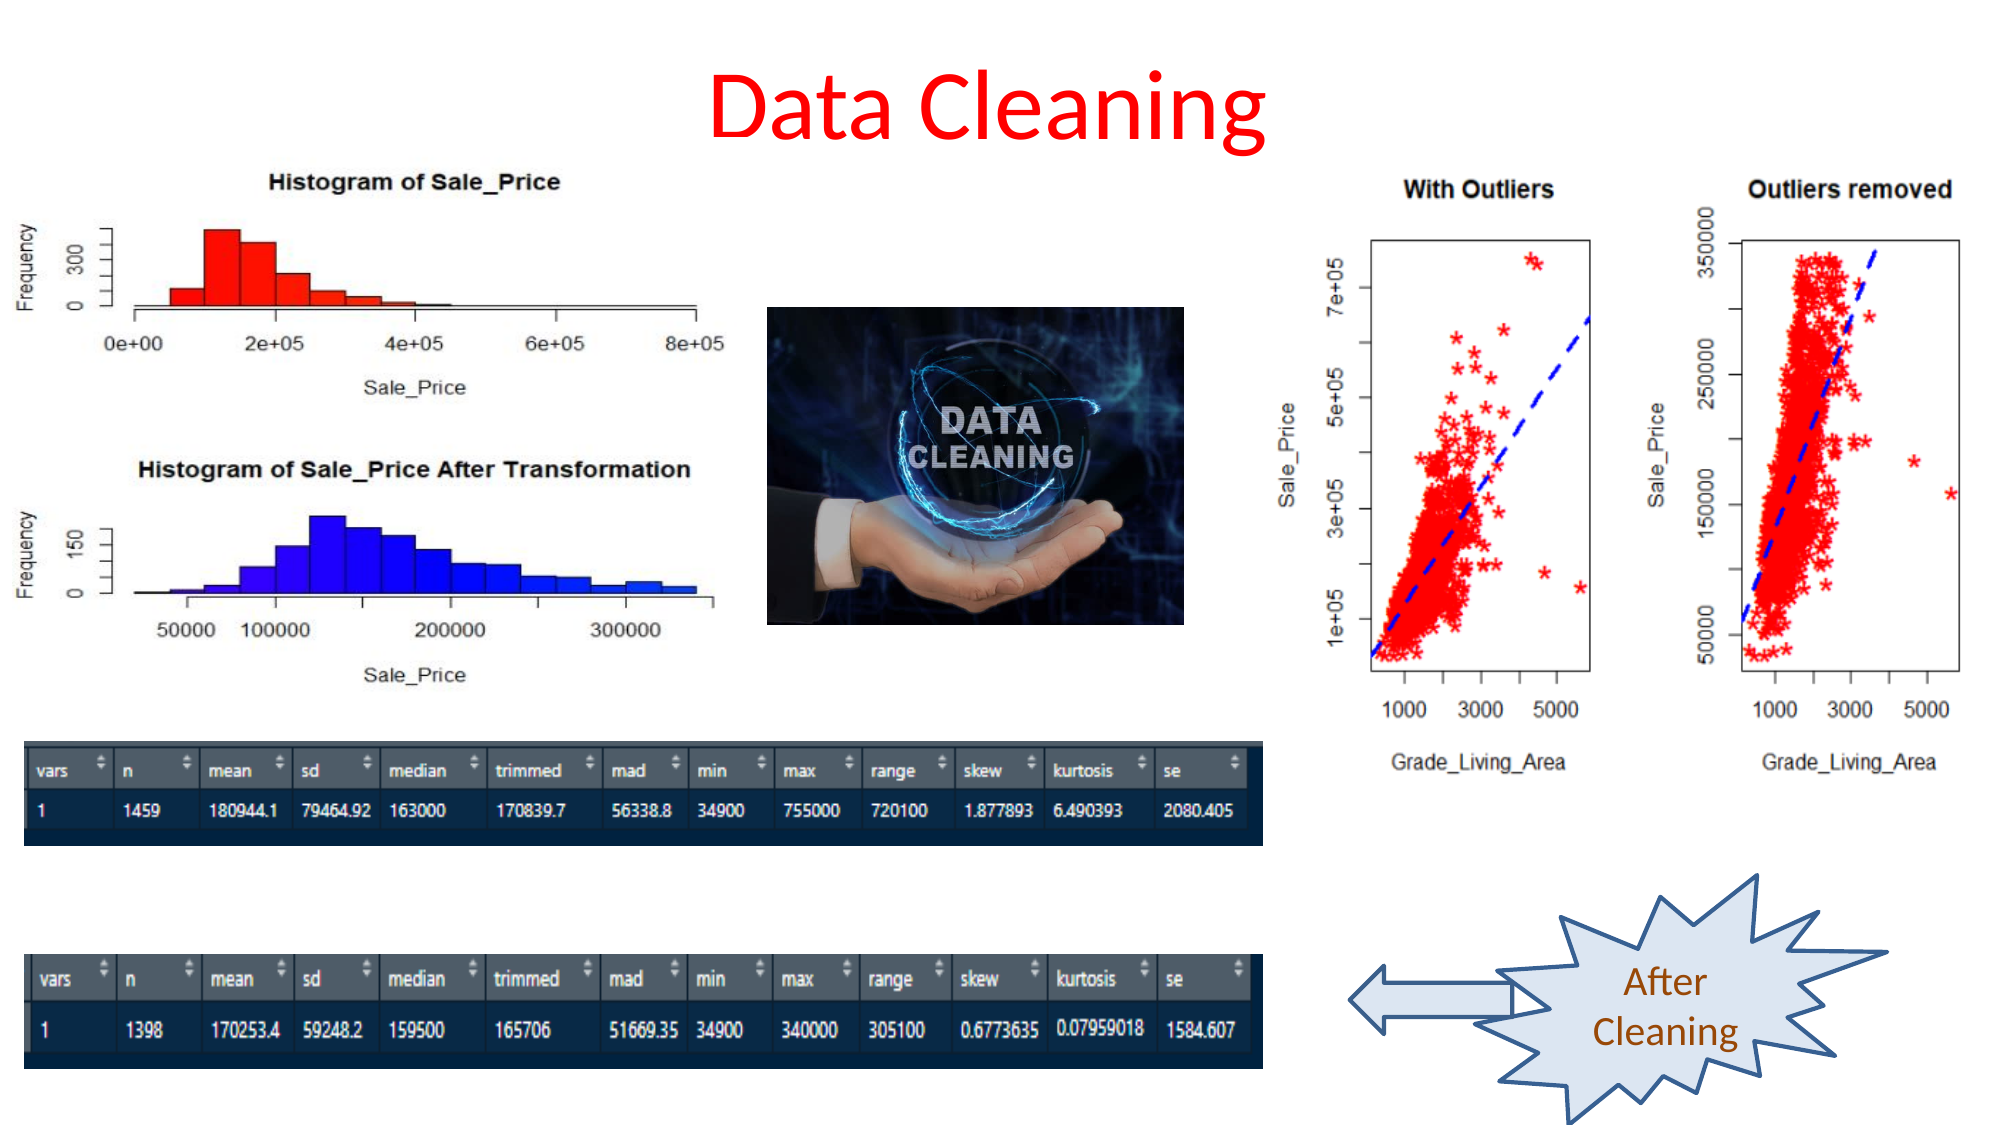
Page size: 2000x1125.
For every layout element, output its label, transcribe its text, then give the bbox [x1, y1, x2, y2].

text_box After Cleaning [1472, 873, 1890, 1125]
picture [766, 307, 1185, 626]
picture [24, 741, 1263, 847]
picture [11, 137, 750, 707]
title Data Cleaning [87, 5, 1888, 193]
picture [1274, 137, 1990, 797]
text_box [1347, 963, 1515, 1037]
picture [24, 954, 1263, 1069]
